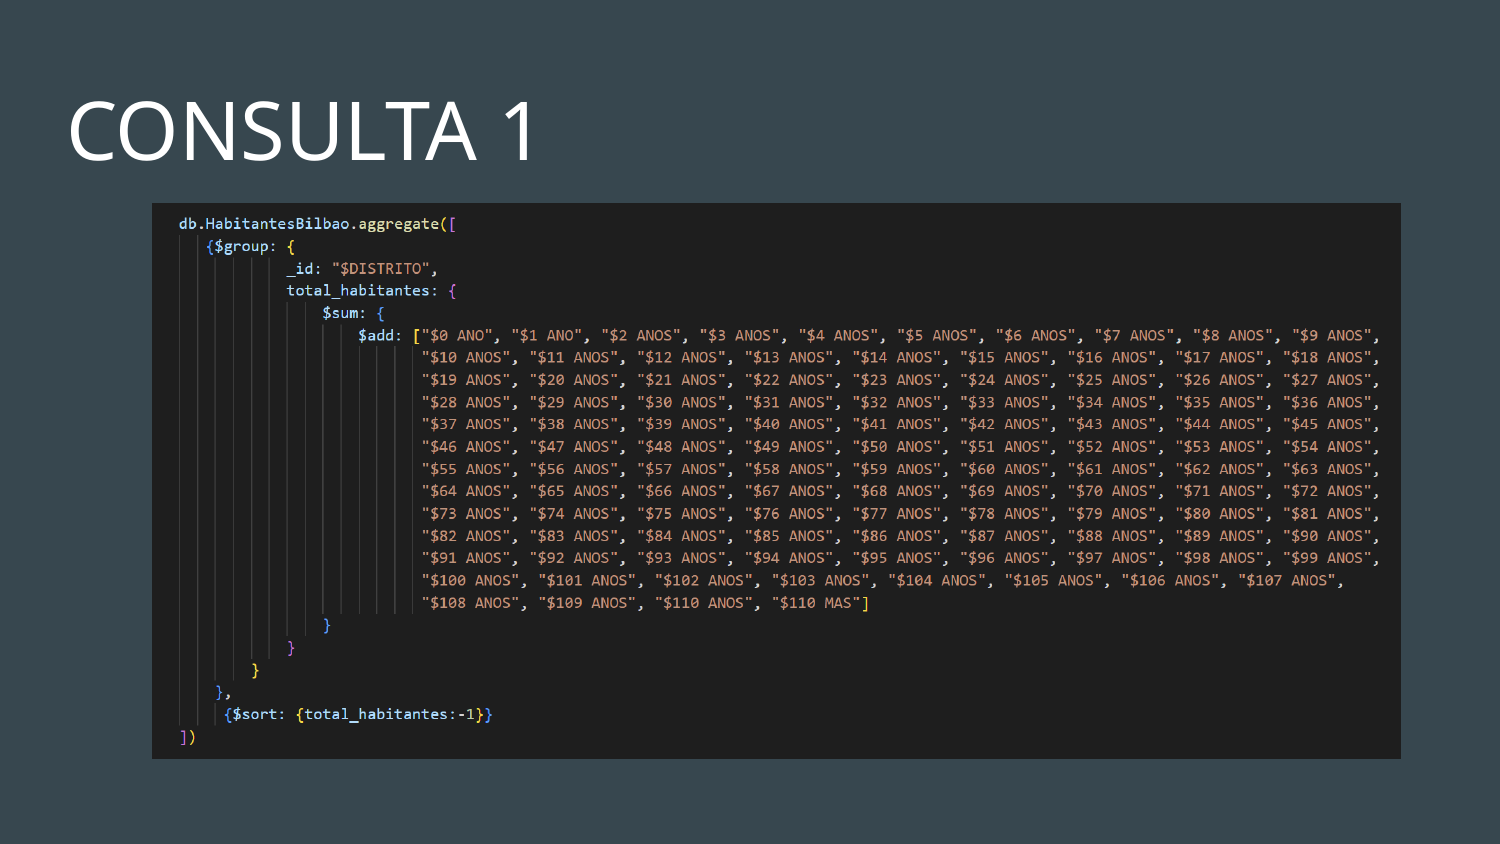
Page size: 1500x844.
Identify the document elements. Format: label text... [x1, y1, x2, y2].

title CONSULTA 1 [51, 64, 1449, 159]
picture [151, 203, 1401, 760]
